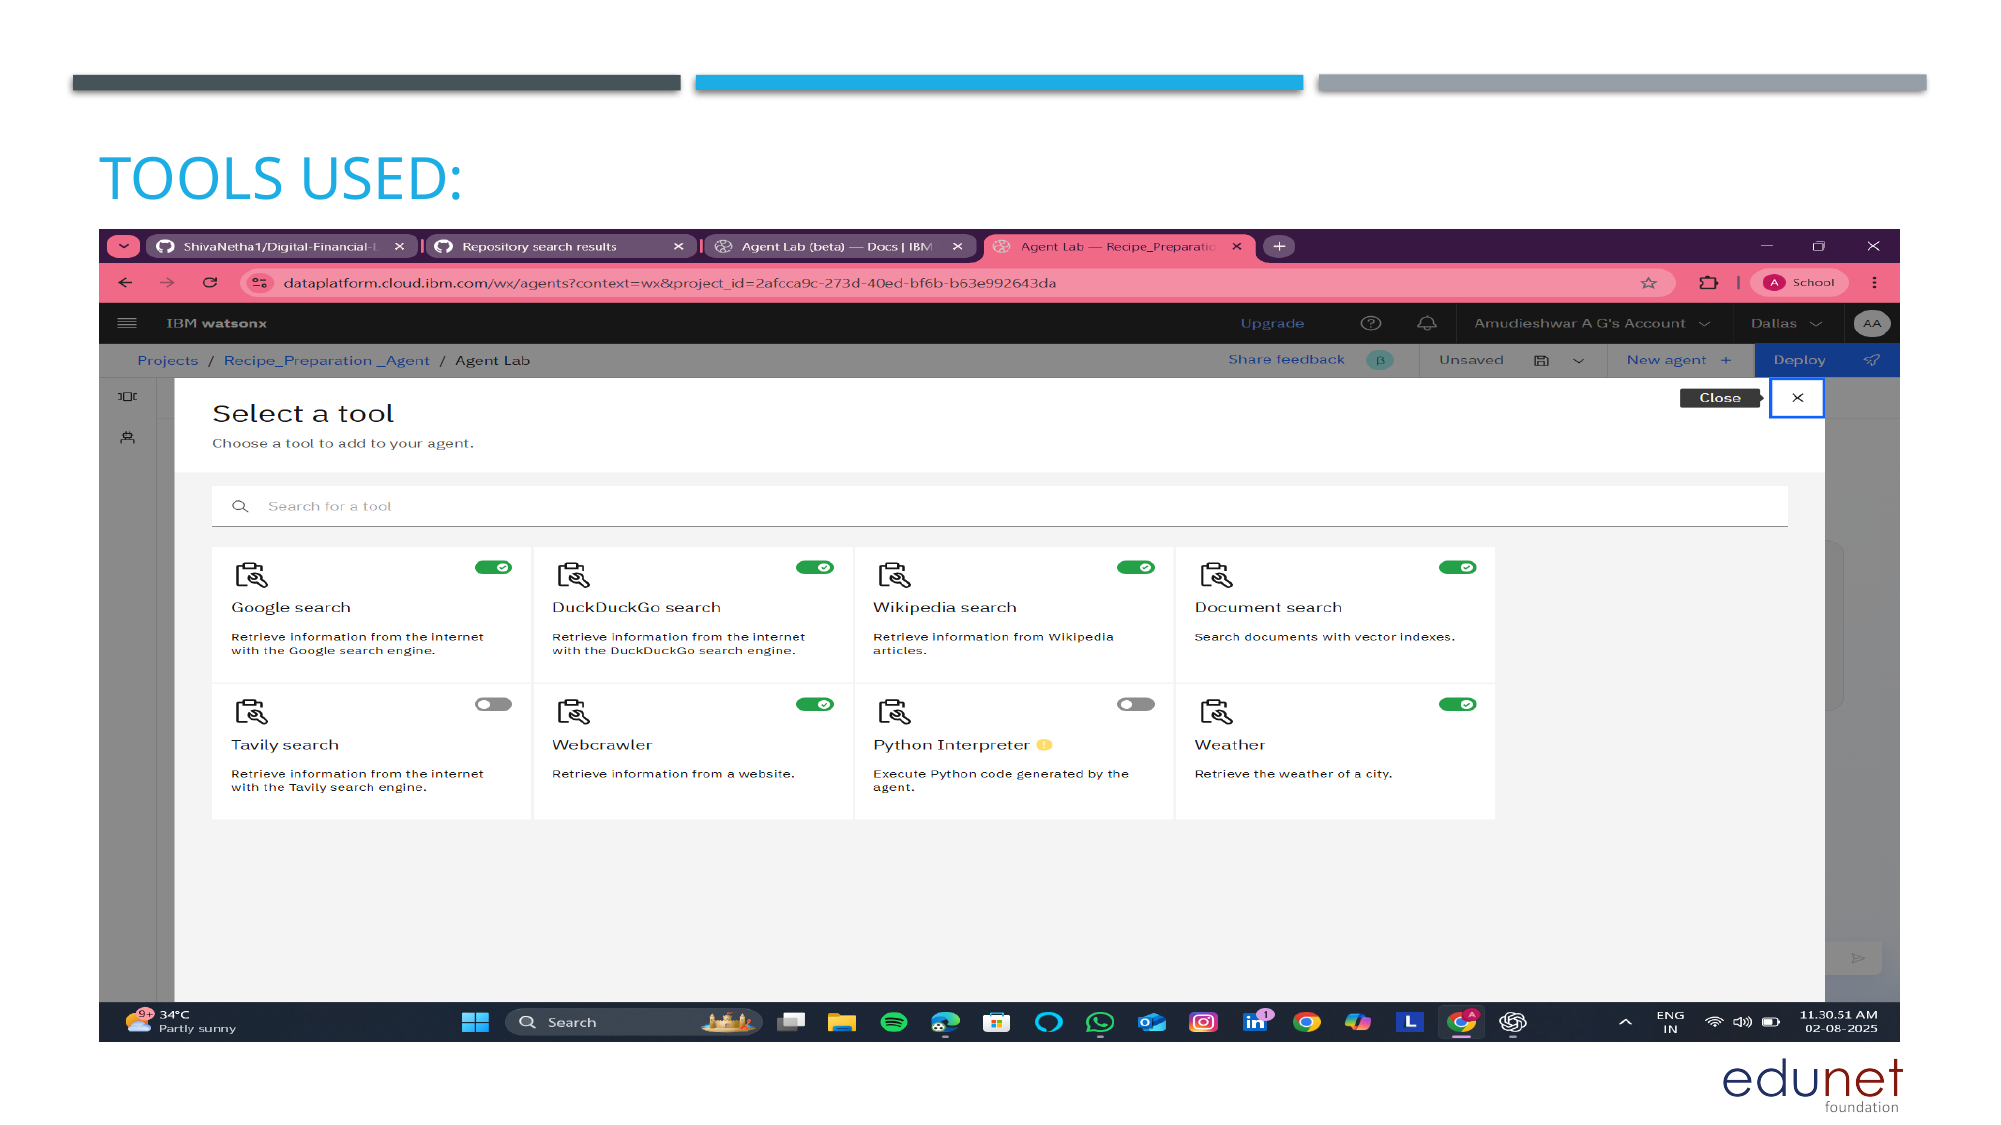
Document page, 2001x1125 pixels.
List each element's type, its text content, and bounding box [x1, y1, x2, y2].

text_box TOOLS USED: [84, 133, 759, 219]
picture [99, 228, 1901, 1043]
picture [1719, 1056, 1905, 1116]
